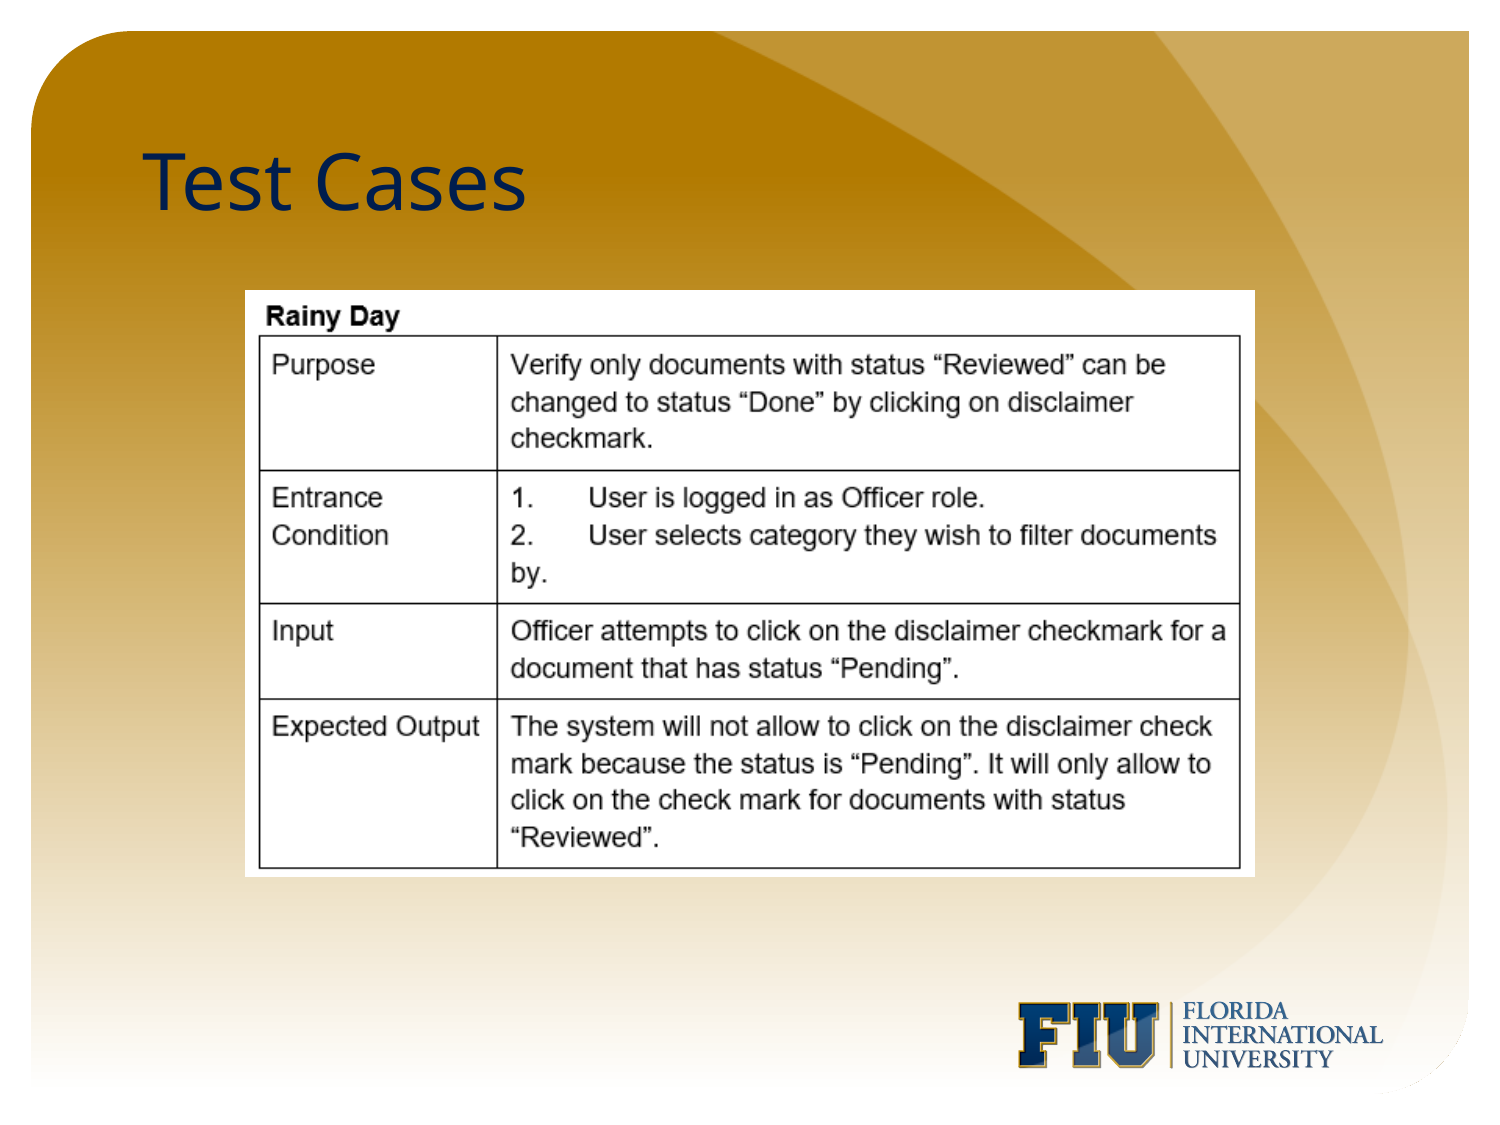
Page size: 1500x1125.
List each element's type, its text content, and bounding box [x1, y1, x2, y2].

picture [24, 30, 1473, 1094]
title Test Cases [127, 62, 1372, 234]
